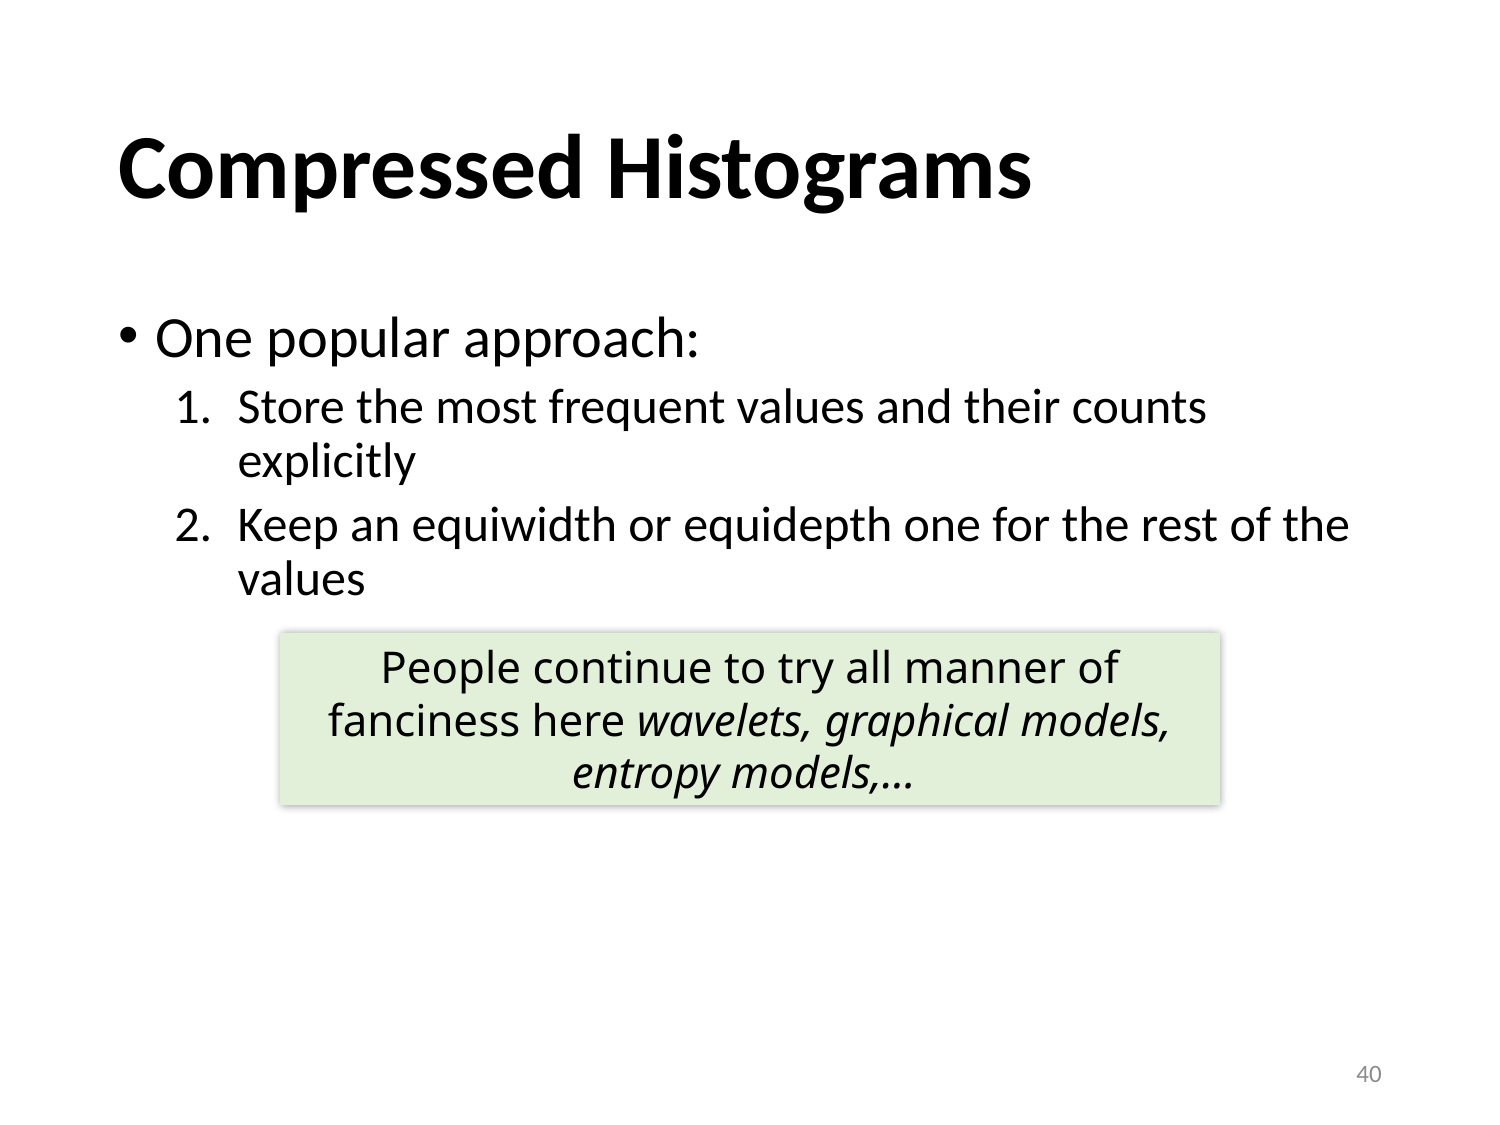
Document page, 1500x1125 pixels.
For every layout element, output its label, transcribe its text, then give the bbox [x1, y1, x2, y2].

text_box People continue to try all manner of fanciness here wavelets, graphical models, entropy models,… [279, 632, 1220, 806]
list One popular approach: Store the most frequent values and their counts explicitly Keep an equiwidth or equidepth one for the rest of the values [103, 299, 1397, 1014]
title Compressed Histograms [103, 59, 1397, 278]
slide_number 40 [1059, 1042, 1397, 1103]
